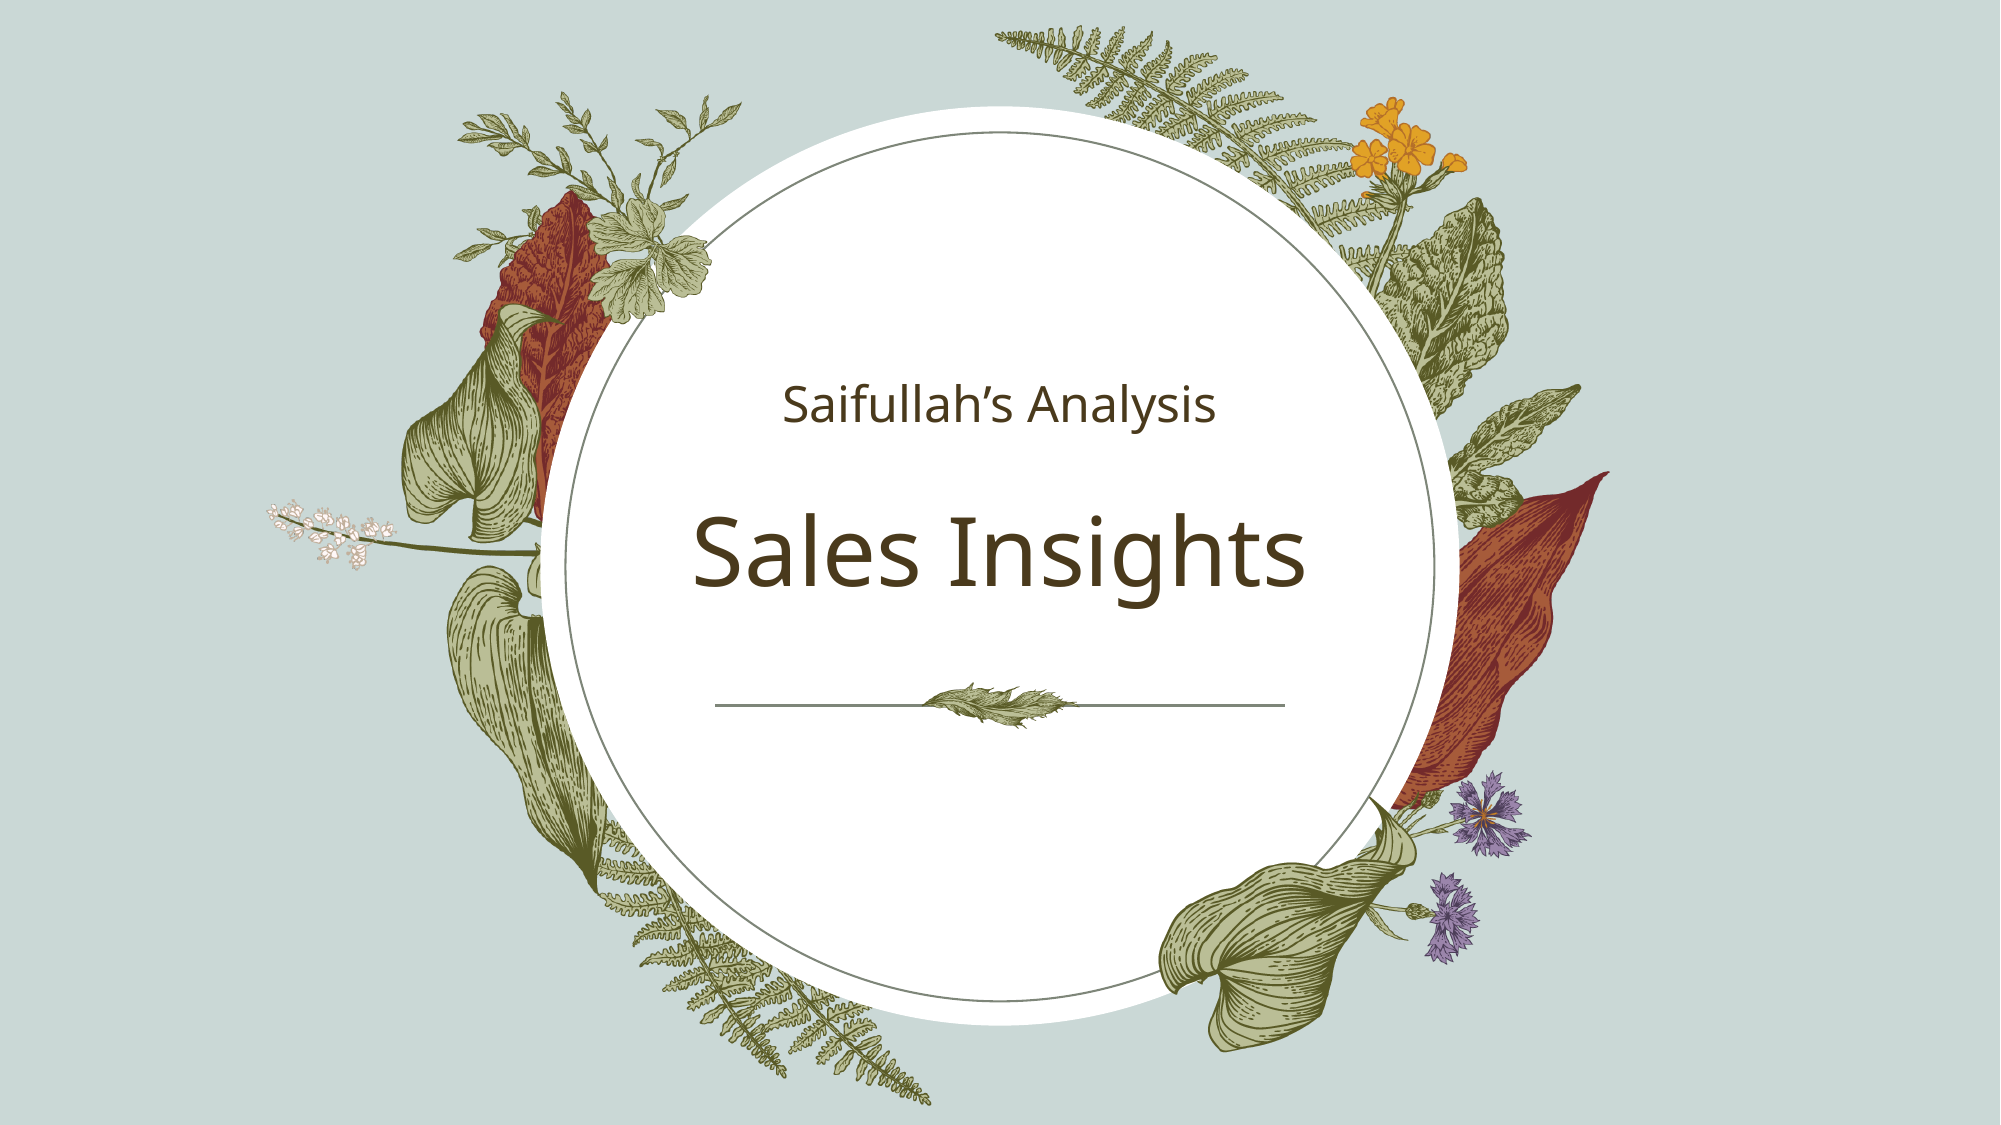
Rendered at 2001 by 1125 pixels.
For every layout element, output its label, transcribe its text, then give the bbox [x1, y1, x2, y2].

subtitle Saifullah’s Analysis​ [754, 371, 1246, 444]
picture [248, 0, 1626, 1125]
title Sales Insights [451, 436, 1549, 615]
